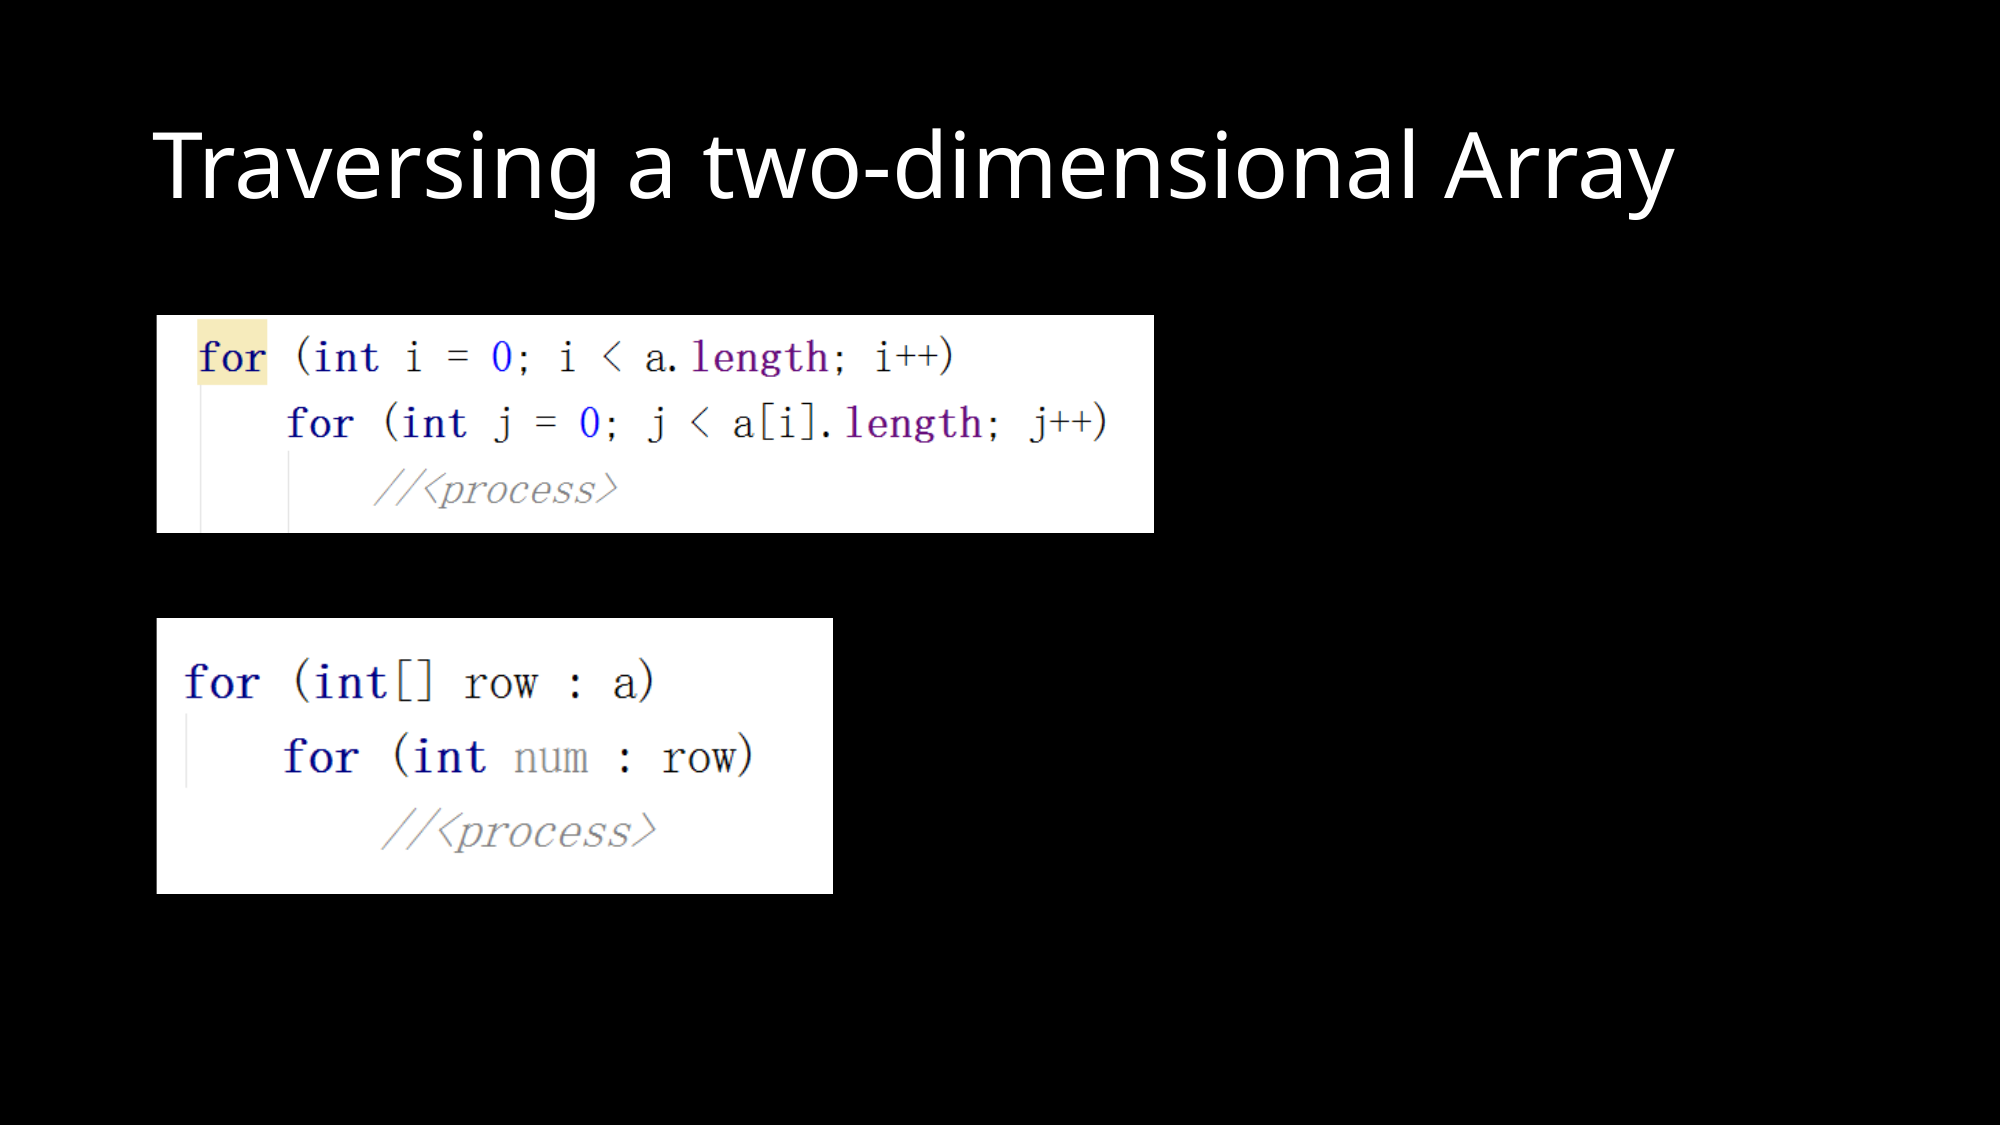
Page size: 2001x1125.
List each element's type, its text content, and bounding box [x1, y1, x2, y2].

title Traversing a two-dimensional Array [137, 59, 1863, 278]
picture [156, 618, 834, 894]
picture [156, 314, 1154, 533]
